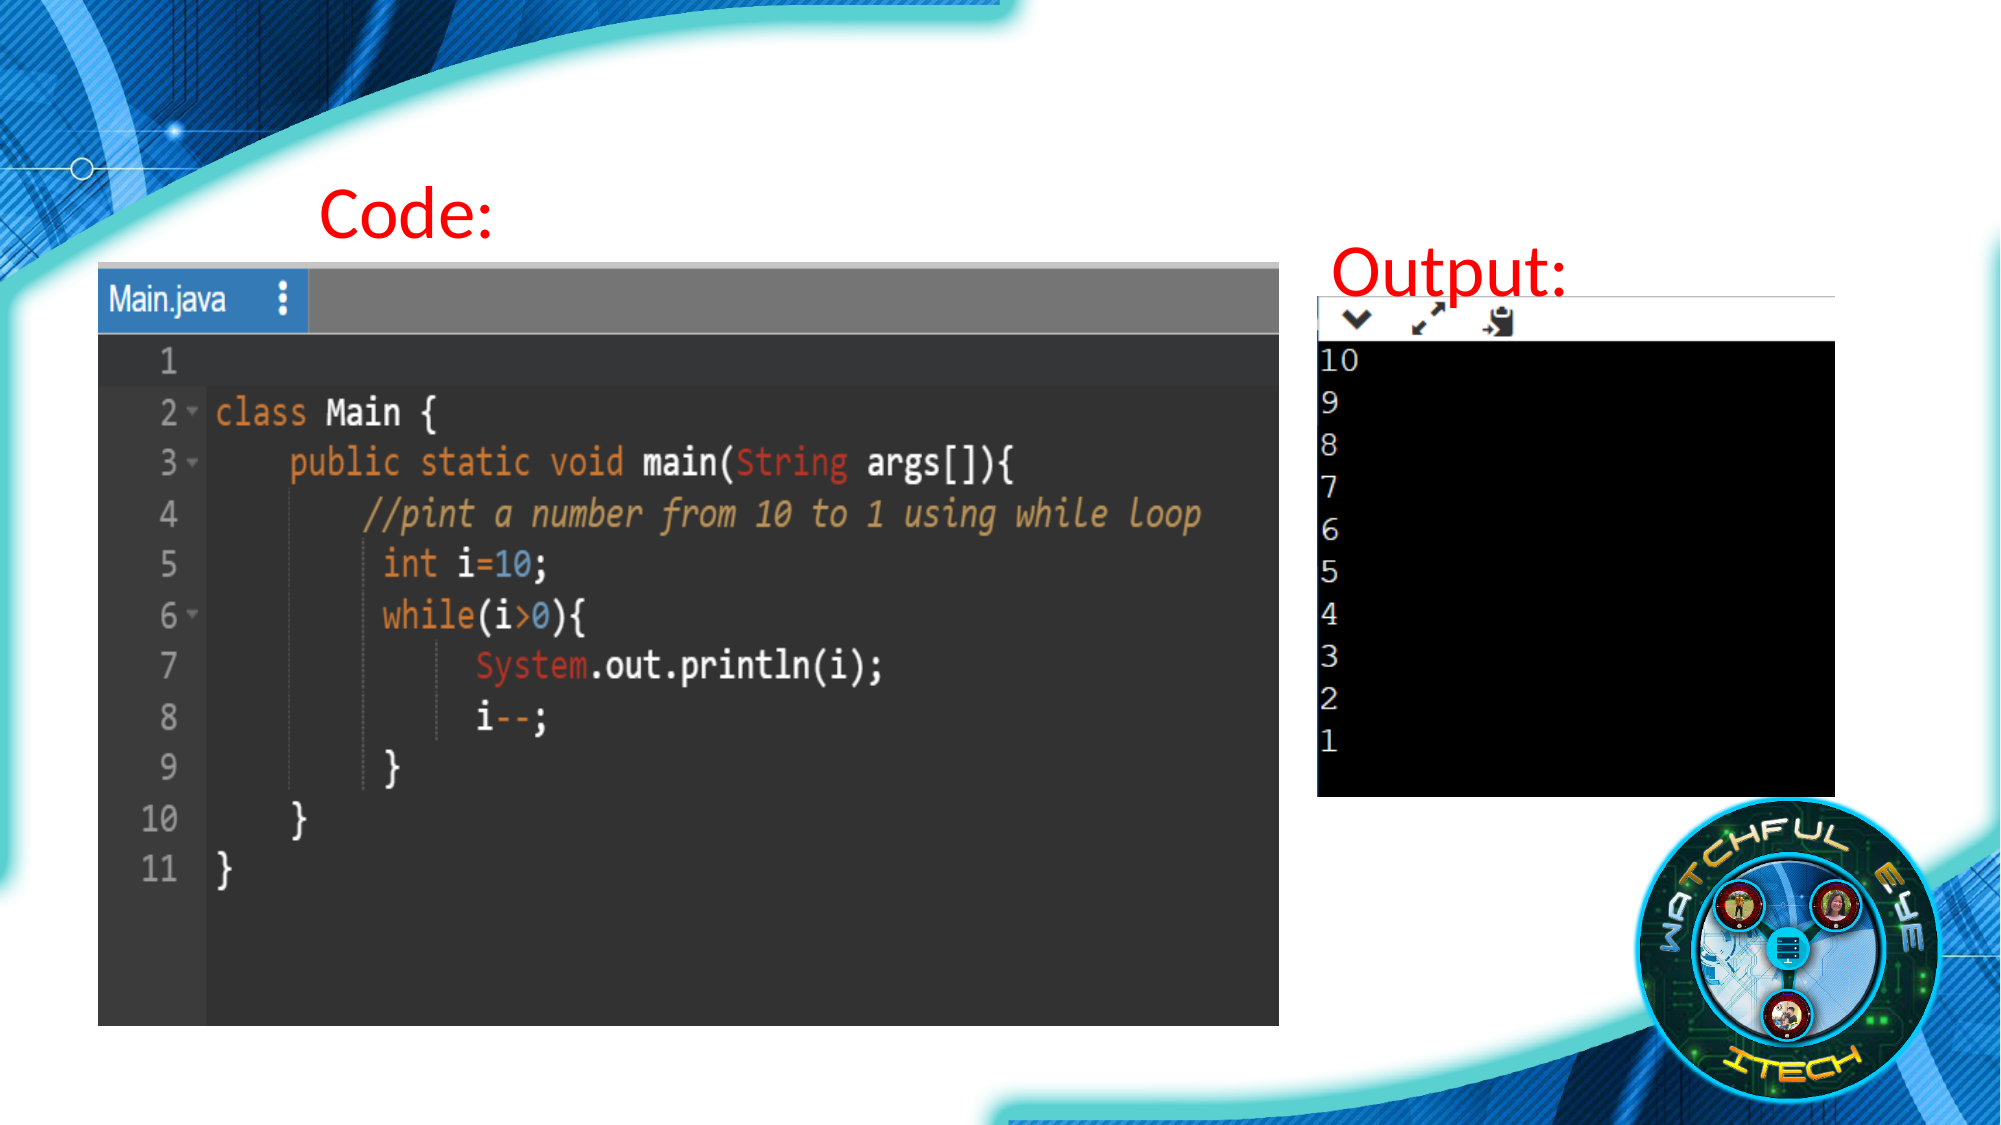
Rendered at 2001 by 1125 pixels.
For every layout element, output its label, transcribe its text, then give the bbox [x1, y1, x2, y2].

picture [0, 0, 2001, 1125]
text_box Output: [1317, 213, 1586, 296]
text_box Code: [304, 156, 511, 262]
